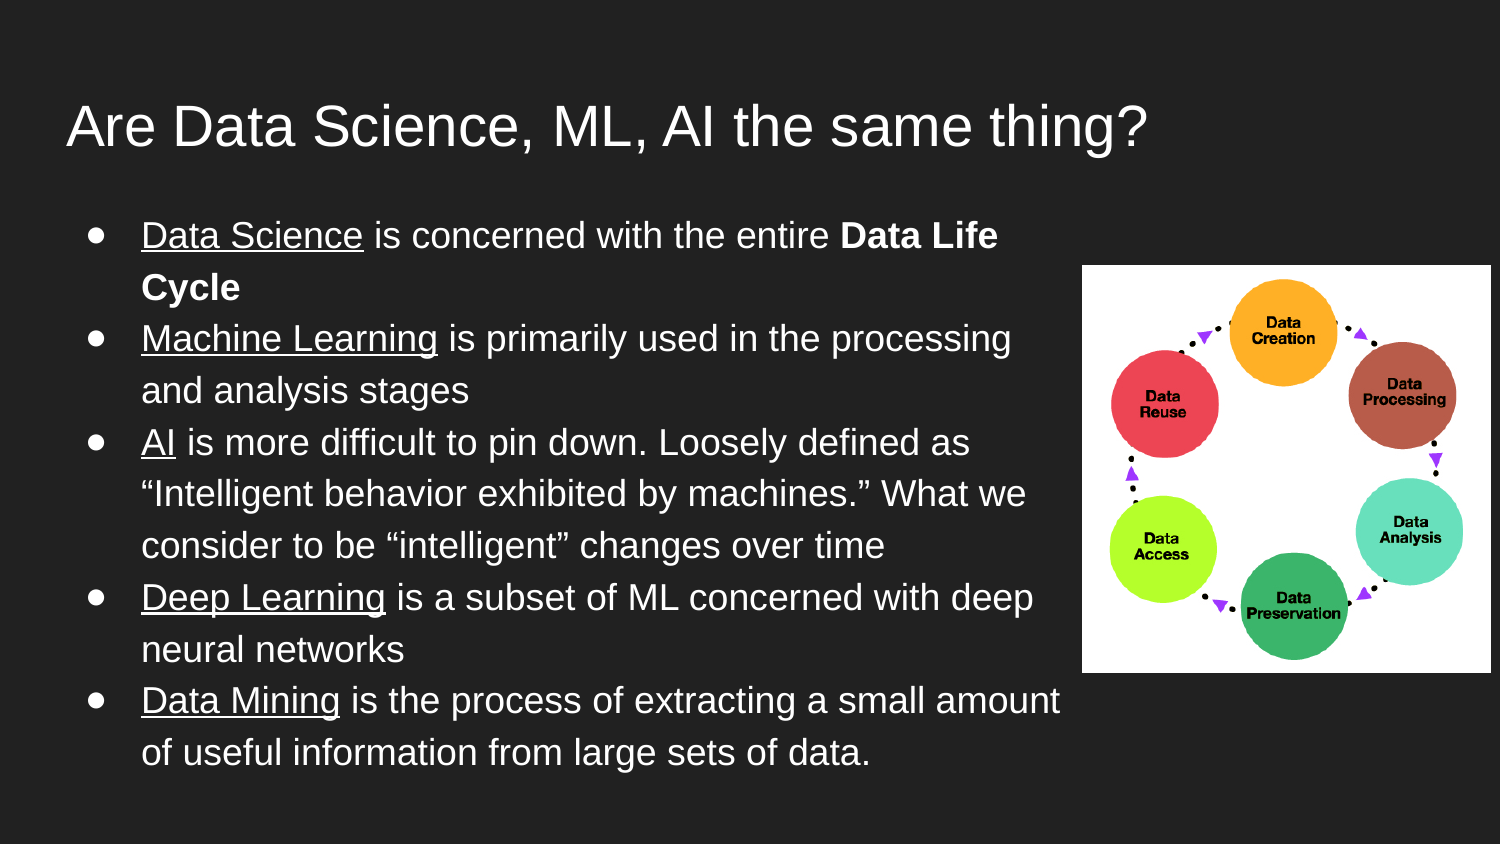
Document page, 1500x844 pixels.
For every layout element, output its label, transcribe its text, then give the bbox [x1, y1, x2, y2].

list Data Science is concerned with the entire Data Life Cycle Machine Learning is primarily used in the processing and analysis stages AI is more difficult to pin down. Loosely defined as “Intelligent behavior exhibited by machines.” What we consider to be “intelligent” changes over time Deep Learning is a subset of ML concerned with deep neural networks Data Mining is the process of extracting a small amount of useful information from large sets of data. [51, 189, 1083, 818]
picture [1082, 265, 1491, 673]
title Are Data Science, ML, AI the same thing? [51, 72, 1449, 167]
